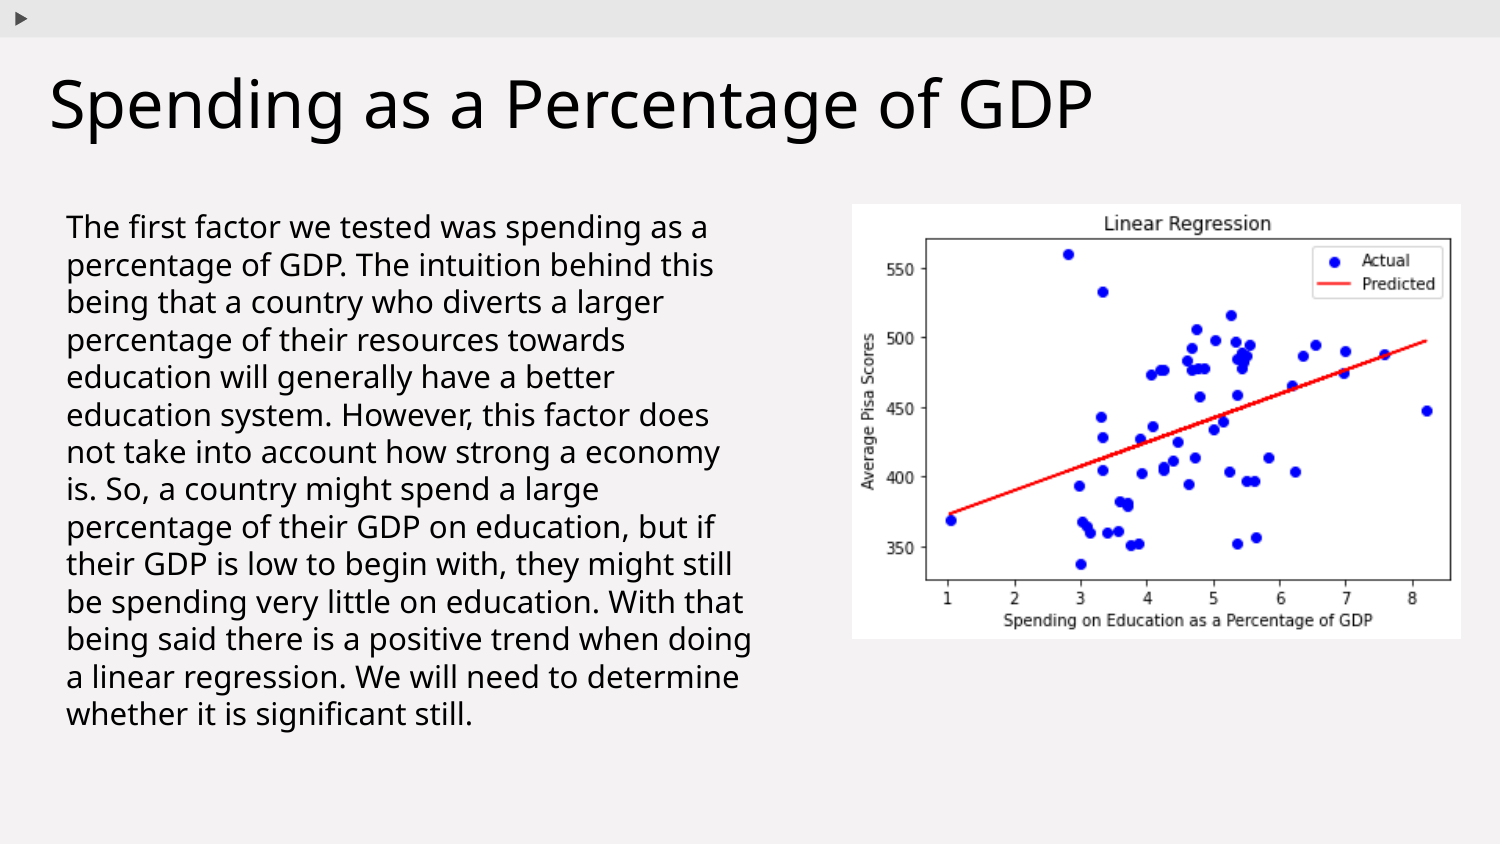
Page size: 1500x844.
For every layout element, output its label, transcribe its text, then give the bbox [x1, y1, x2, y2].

subtitle The first factor we tested was spending as a percentage of GDP. The intuition behind this being that a country who diverts a larger percentage of their resources towards education will generally have a better education system. However, this factor does not take into account how strong a economy is. So, a country might spend a large percentage of their GDP on education, but if their GDP is low to begin with, they might still be spending very little on education. With that being said there is a positive trend when doing a linear regression. We will need to determine whether it is significant still. [51, 228, 774, 788]
title Spending as a Percentage of GDP [34, 56, 1310, 228]
picture [852, 204, 1461, 640]
